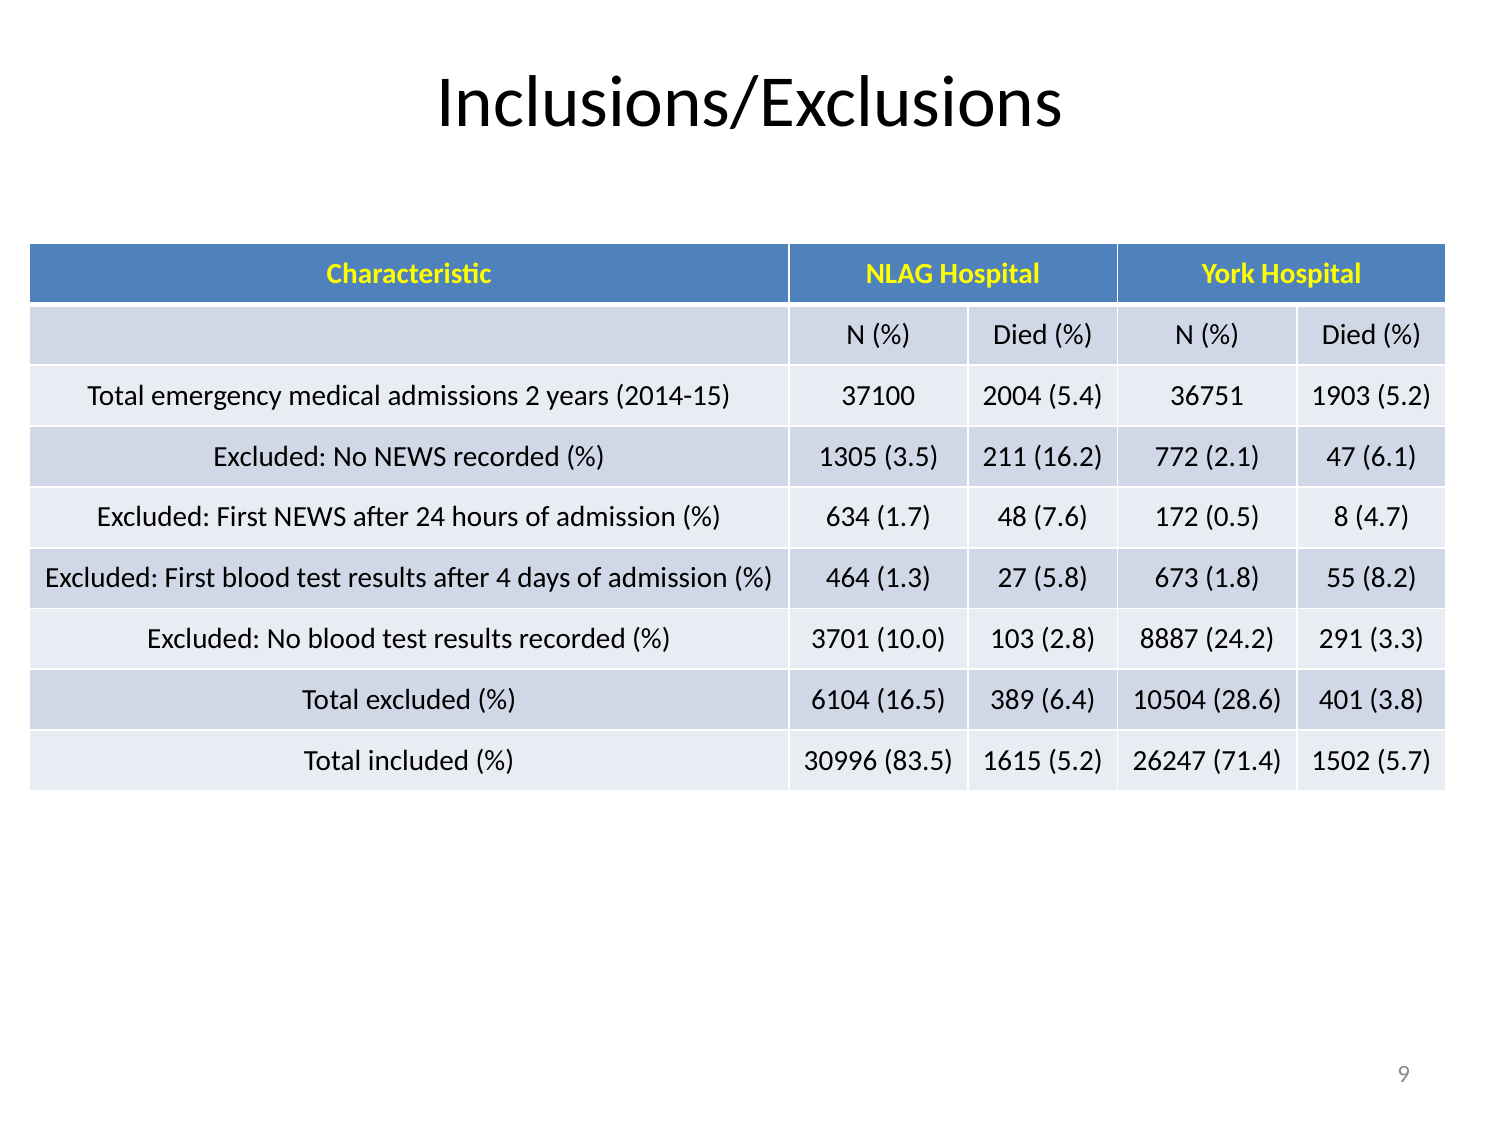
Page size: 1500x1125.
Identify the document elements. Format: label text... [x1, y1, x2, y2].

table_cell 26247 (71.4) [1118, 731, 1296, 790]
table_cell N (%) [790, 307, 967, 364]
table_cell 55 (8.2) [1298, 549, 1445, 608]
table_cell 772 (2.1) [1118, 427, 1296, 486]
table_cell Total included (%) [30, 731, 788, 790]
table_header York Hospital [1118, 244, 1445, 302]
table_cell Excluded: No blood test results recorded (%) [30, 609, 788, 668]
table_cell 30996 (83.5) [790, 731, 967, 790]
table_cell Total excluded (%) [30, 670, 788, 729]
table_header NLAG Hospital [790, 244, 1117, 302]
table_cell 10504 (28.6) [1118, 670, 1296, 729]
table_cell 103 (2.8) [969, 609, 1117, 668]
table_cell 8 (4.7) [1298, 488, 1445, 547]
table_cell 1305 (3.5) [790, 427, 967, 486]
table_cell Died (%) [1298, 307, 1445, 364]
table_cell 27 (5.8) [969, 549, 1117, 608]
table_cell 634 (1.7) [790, 488, 967, 547]
table_cell 172 (0.5) [1118, 488, 1296, 547]
table_cell Excluded: No NEWS recorded (%) [30, 427, 788, 486]
table_cell [30, 307, 788, 364]
table_cell 48 (7.6) [969, 488, 1117, 547]
table_cell N (%) [1118, 307, 1296, 364]
table_cell 389 (6.4) [969, 670, 1117, 729]
table_cell Died (%) [969, 307, 1117, 364]
table_cell 2004 (5.4) [969, 366, 1117, 425]
table_cell 211 (16.2) [969, 427, 1117, 486]
slide_number 9 [1074, 1042, 1425, 1103]
table_cell 3701 (10.0) [790, 609, 967, 668]
table_cell Total emergency medical admissions 2 years (2014-15) [30, 366, 788, 425]
table_cell Excluded: First blood test results after 4 days of admission (%) [30, 549, 788, 608]
table_cell 673 (1.8) [1118, 549, 1296, 608]
table_cell 1615 (5.2) [969, 731, 1117, 790]
table_cell 1903 (5.2) [1298, 366, 1445, 425]
table_cell 36751 [1118, 366, 1296, 425]
table_cell 47 (6.1) [1298, 427, 1445, 486]
table_cell 401 (3.8) [1298, 670, 1445, 729]
table_cell 37100 [790, 366, 967, 425]
table_cell 8887 (24.2) [1118, 609, 1296, 668]
table_cell 291 (3.3) [1298, 609, 1445, 668]
title Inclusions/Exclusions [75, 45, 1425, 149]
table_cell Excluded: First NEWS after 24 hours of admission (%) [30, 488, 788, 547]
table_cell 6104 (16.5) [790, 670, 967, 729]
table_header Characteristic [30, 244, 788, 302]
table_cell 464 (1.3) [790, 549, 967, 608]
table_cell 1502 (5.7) [1298, 731, 1445, 790]
